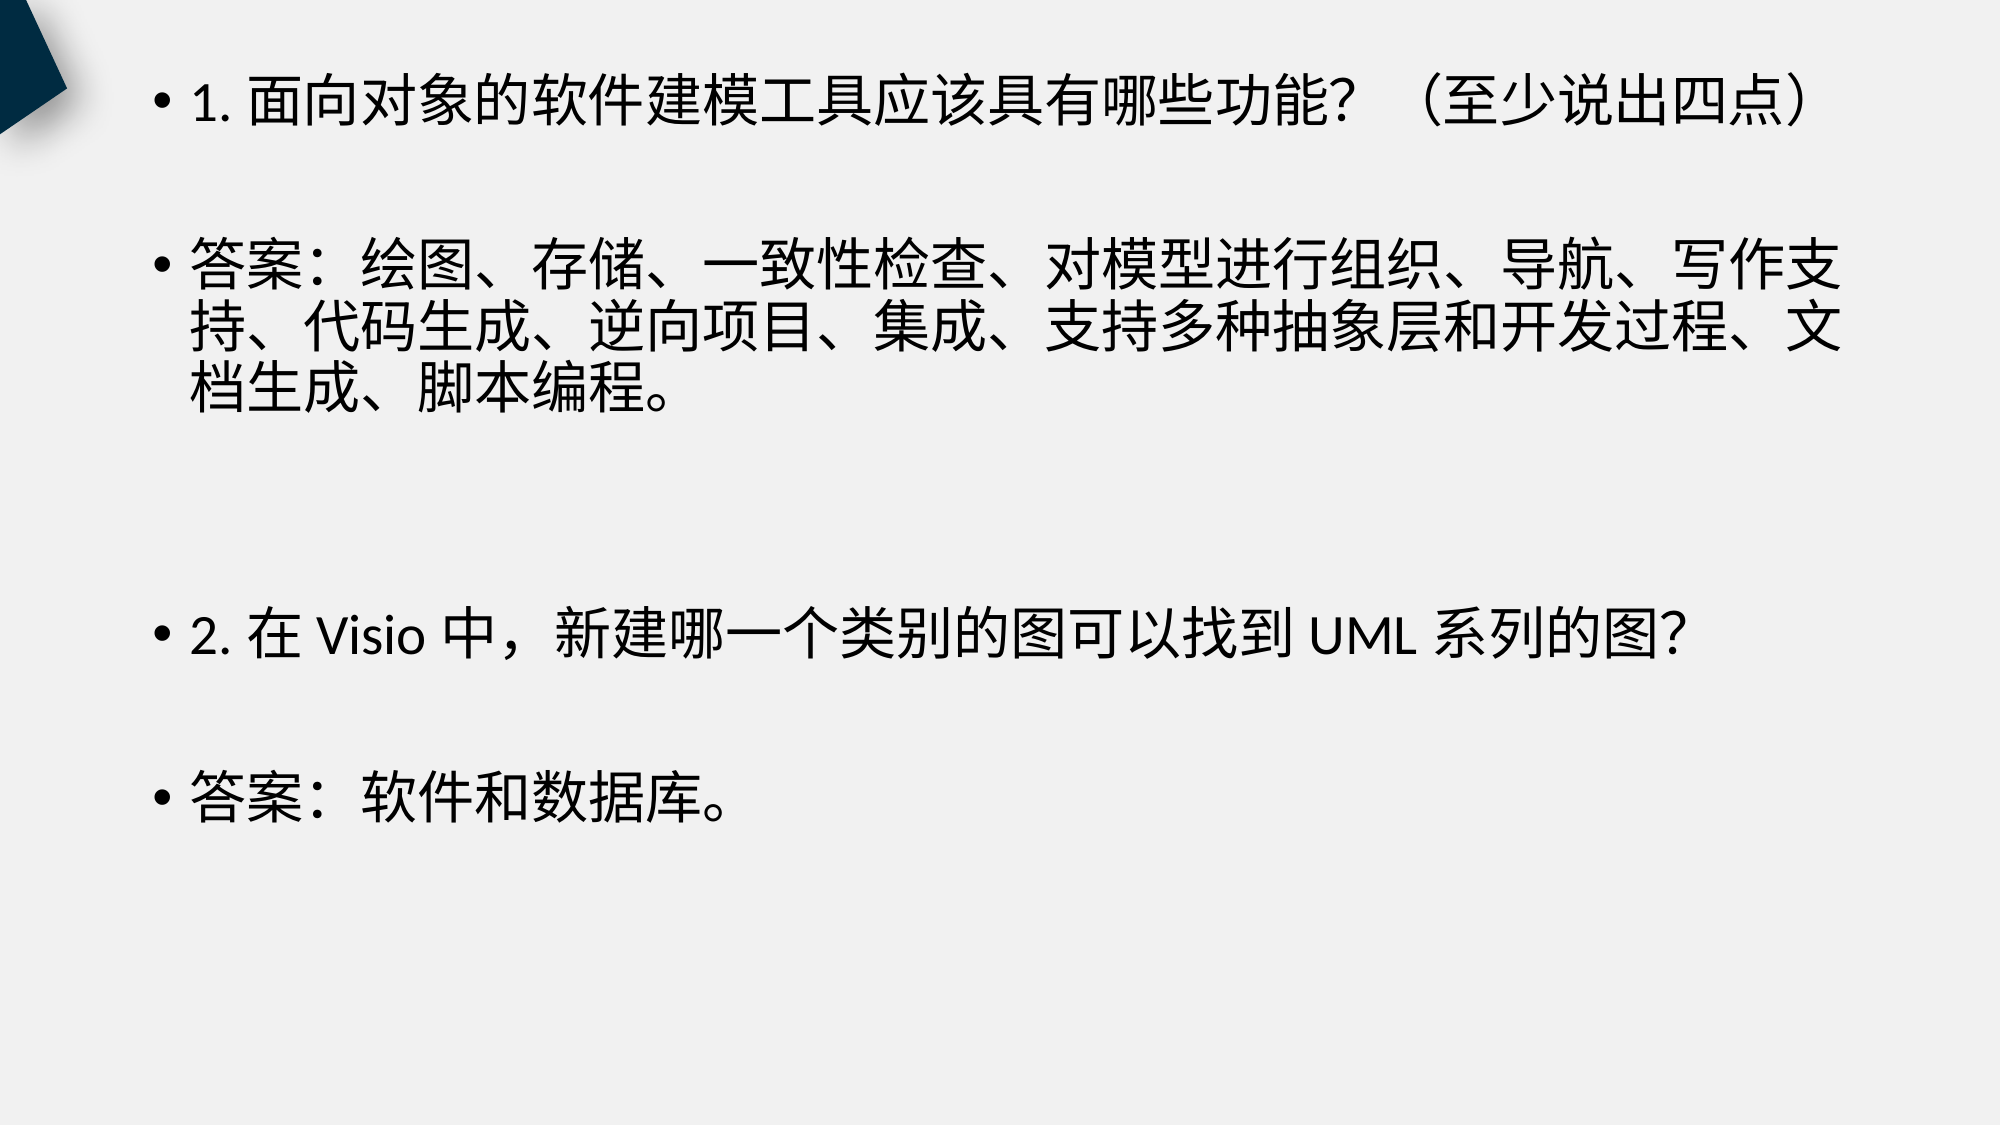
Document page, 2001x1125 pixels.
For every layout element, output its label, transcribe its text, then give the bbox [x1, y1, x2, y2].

list 1.面向对象的软件建模工具应该具有哪些功能？（至少说出四点） 答案：绘图、存储、一致性检查、对模型进行组织、导航、写作支持、代码生成、逆向项目、集成、支持多种抽象层和开发过程、文档生成、脚本编程。 2.在Visio中，新建哪一个类别的图可以找到UML系列的图？ 答案：软件和数据库。 [137, 65, 1863, 908]
text_box [0, 0, 68, 135]
